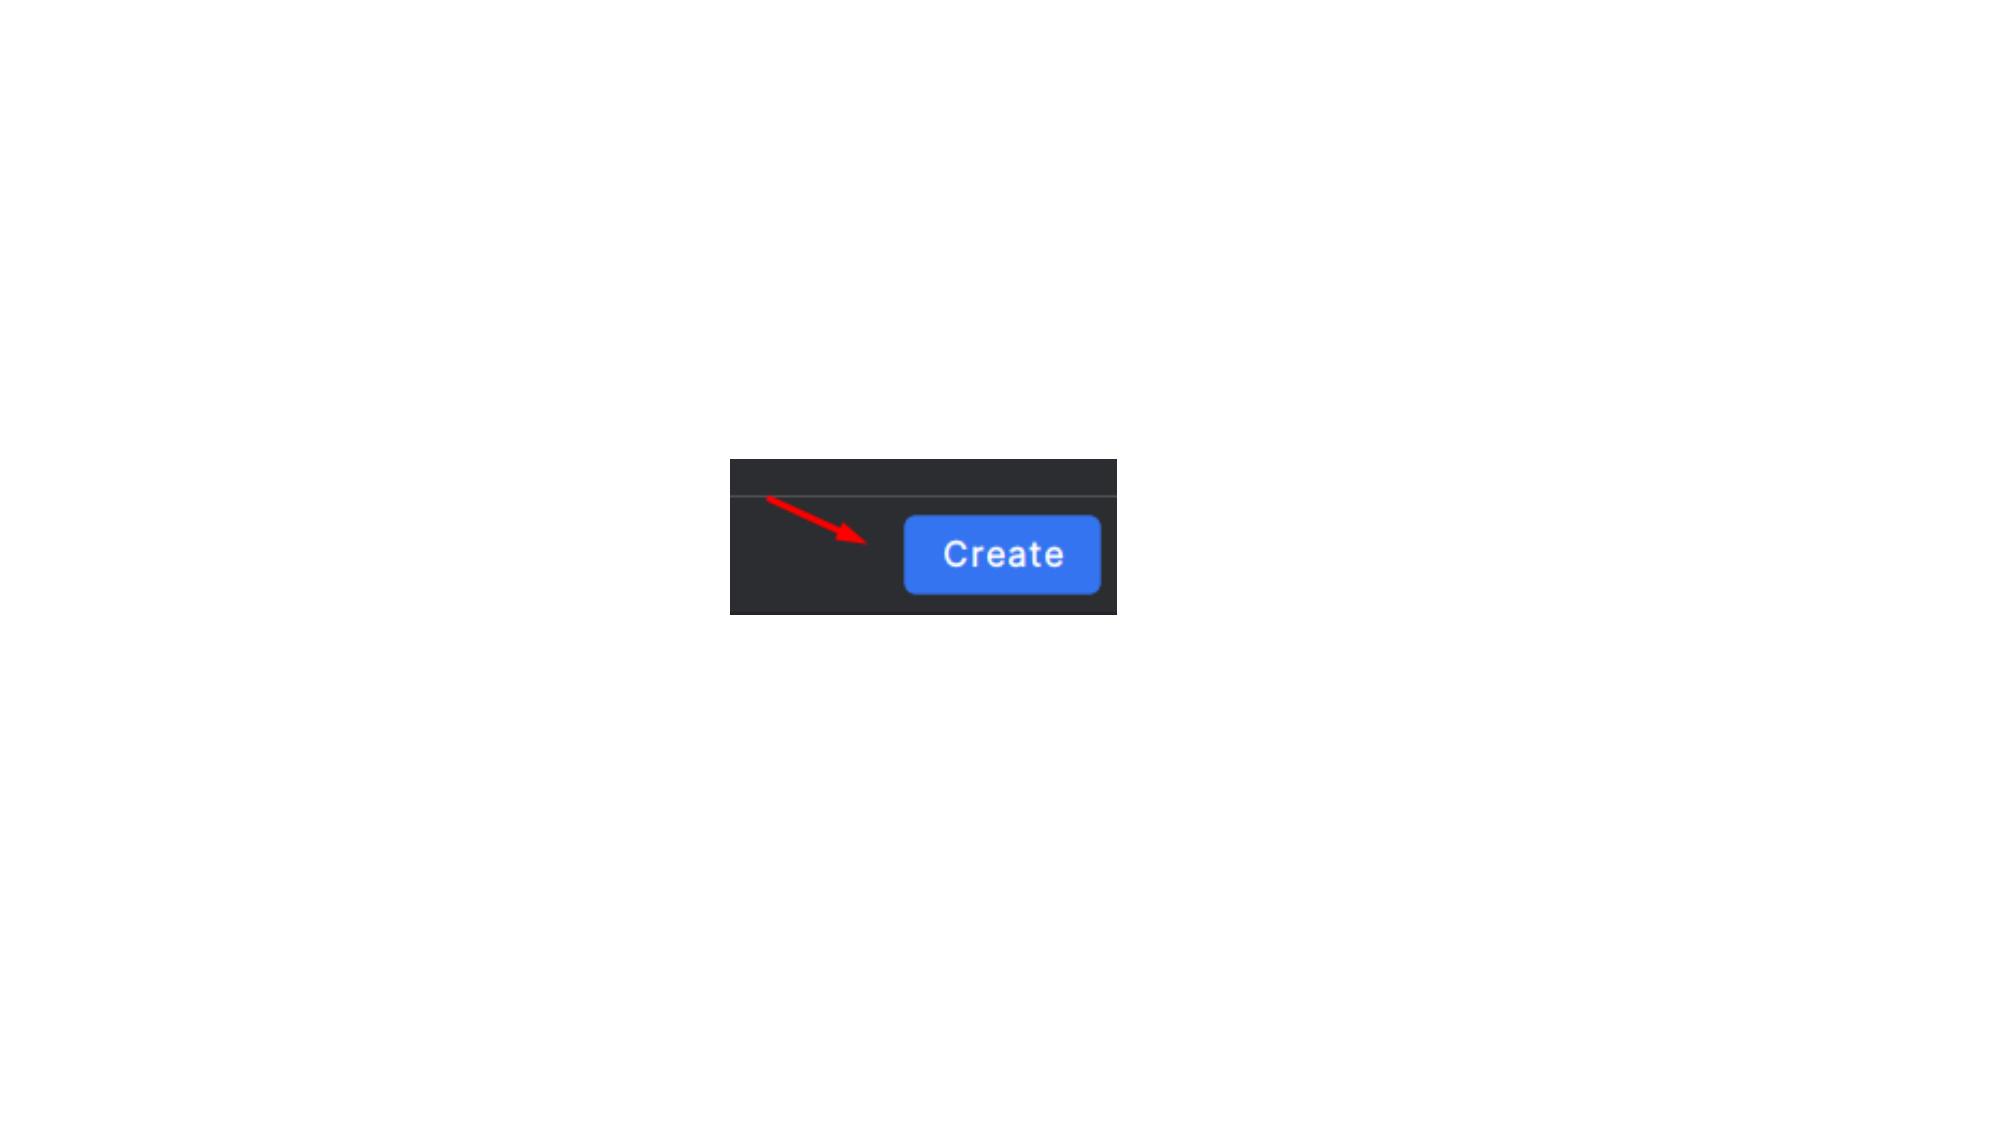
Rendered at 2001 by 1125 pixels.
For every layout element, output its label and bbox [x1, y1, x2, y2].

picture [730, 459, 1117, 615]
